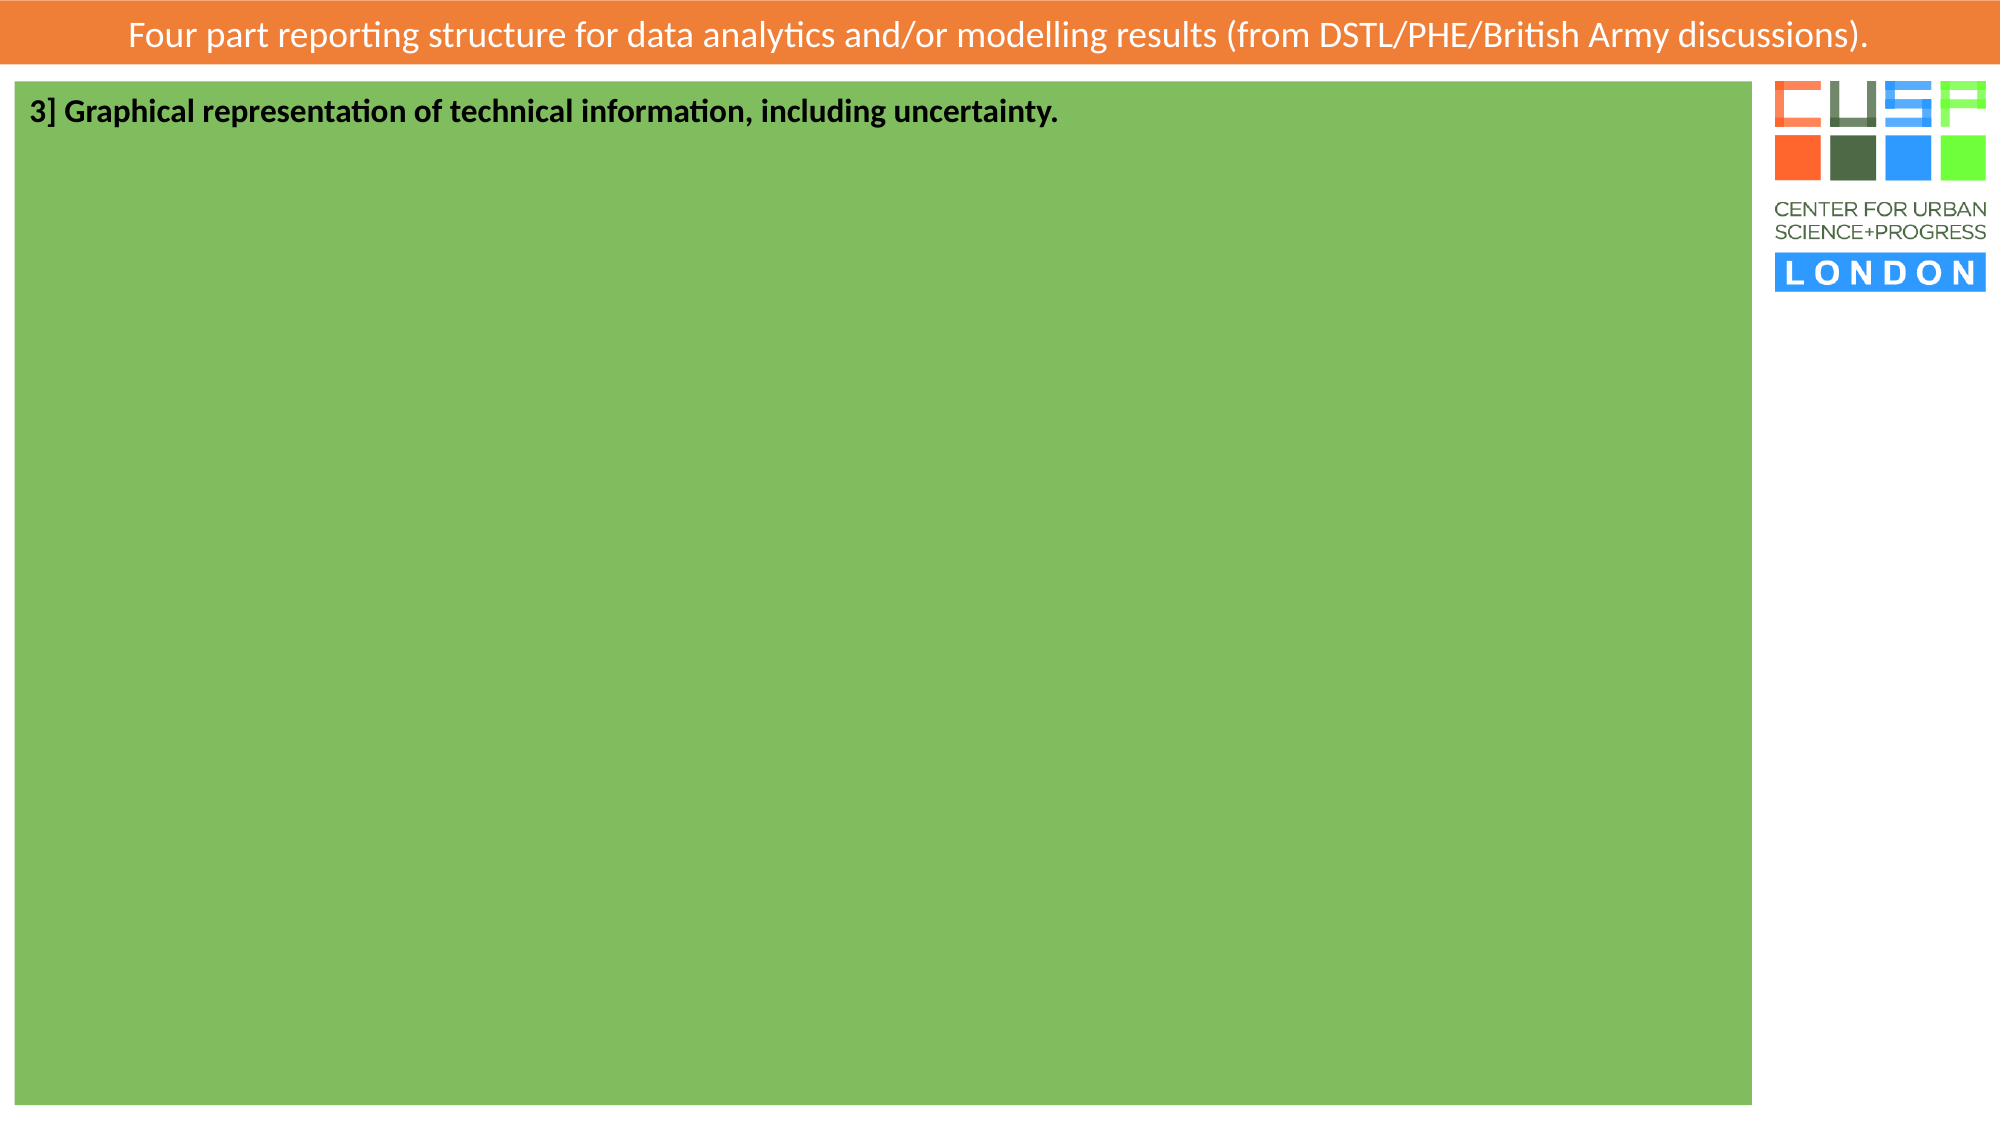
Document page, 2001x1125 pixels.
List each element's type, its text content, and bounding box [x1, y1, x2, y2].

picture [1775, 81, 1986, 292]
text_box Four part reporting structure for data analytics and/or modelling results (from DSTL/PHE/British Army discussions). [0, 0, 2000, 65]
text_box 3] Graphical representation of technical information, including uncertainty. [14, 80, 1753, 1106]
